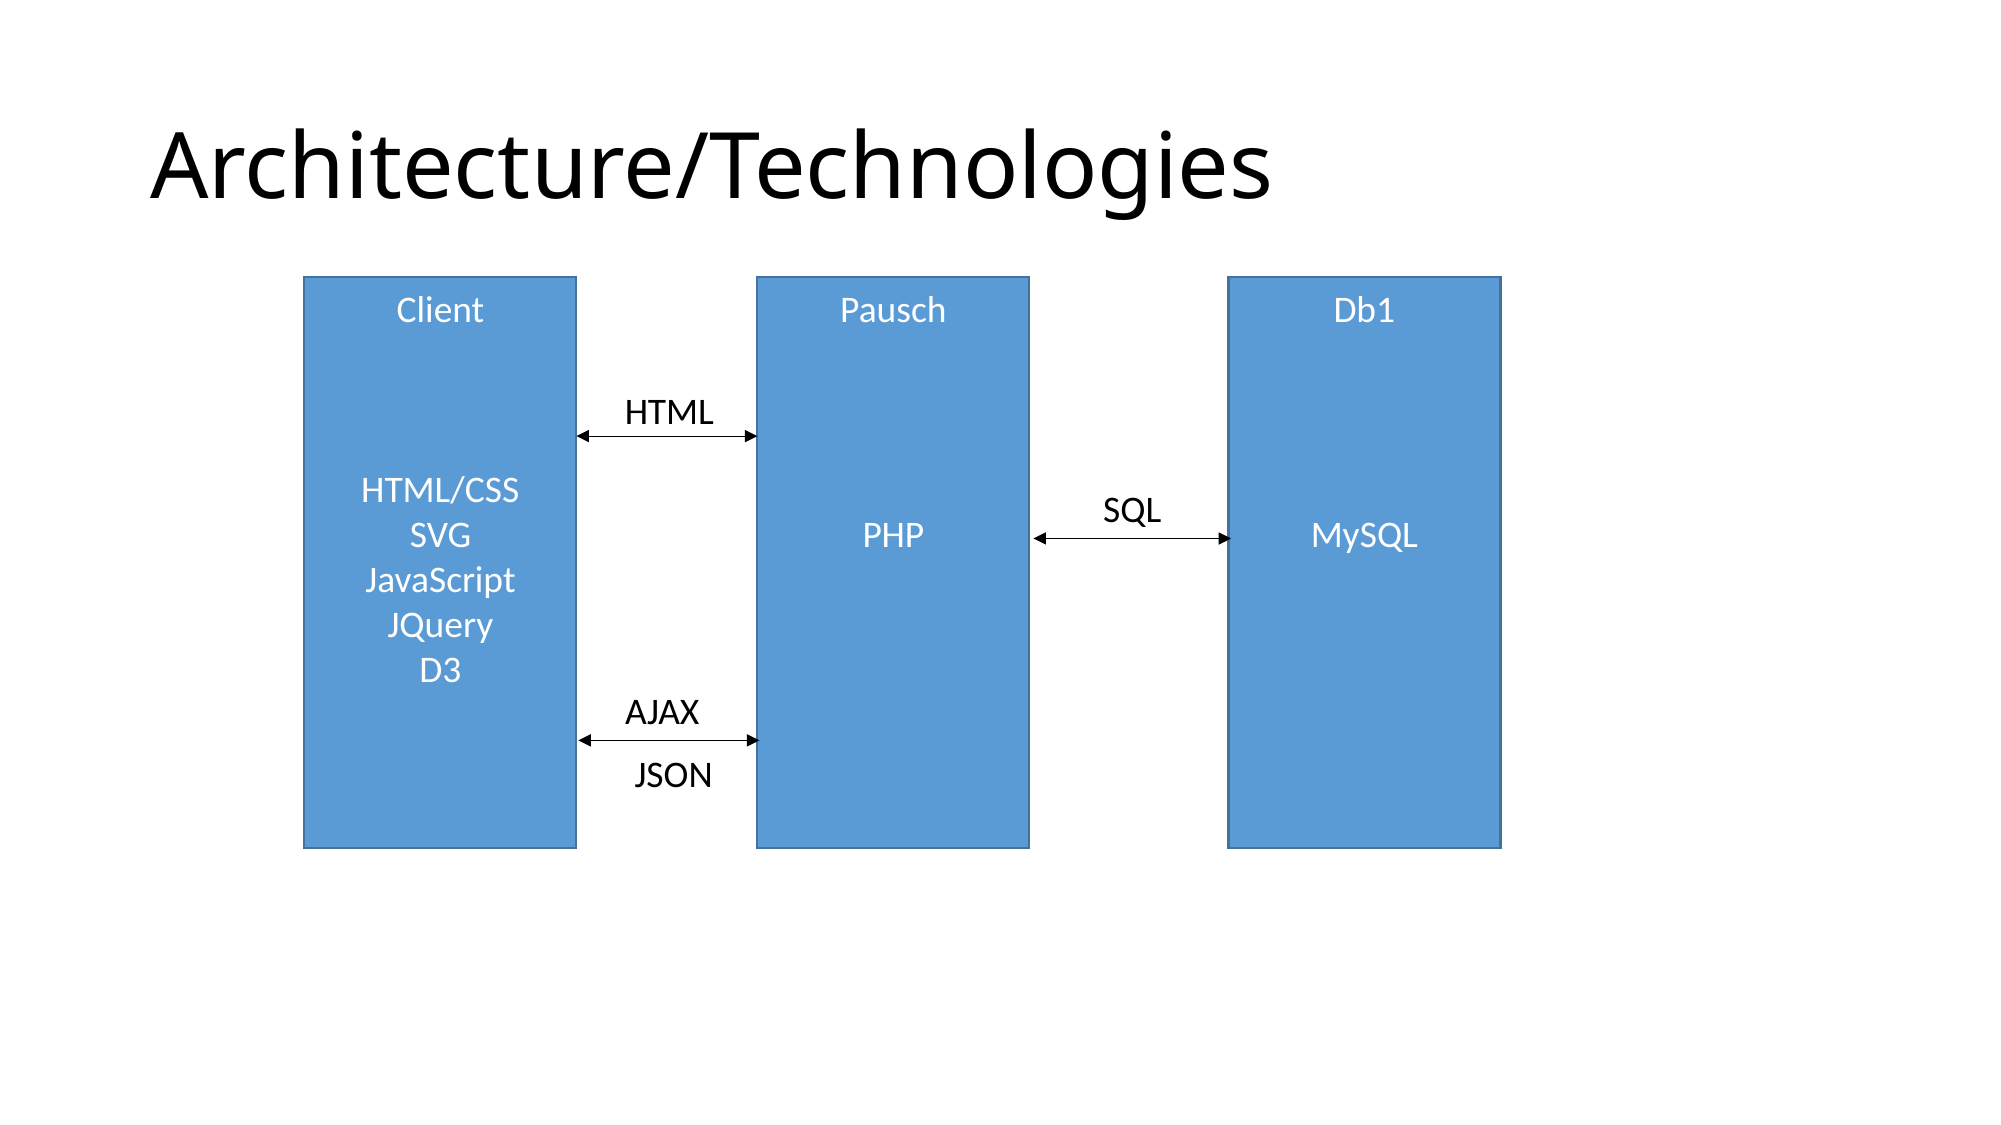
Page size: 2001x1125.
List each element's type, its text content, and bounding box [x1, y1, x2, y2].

text_box Db1 MySQL [1227, 276, 1502, 849]
text_box Client HTML/CSS SVG JavaScript JQuery D3 [303, 276, 577, 849]
text_box Pausch PHP [756, 276, 1030, 849]
text_box JSON [619, 742, 728, 802]
text_box AJAX [610, 679, 715, 740]
title Architecture/Technologies [135, 59, 1861, 278]
text_box SQL [1088, 477, 1177, 538]
text_box HTML [609, 379, 729, 436]
